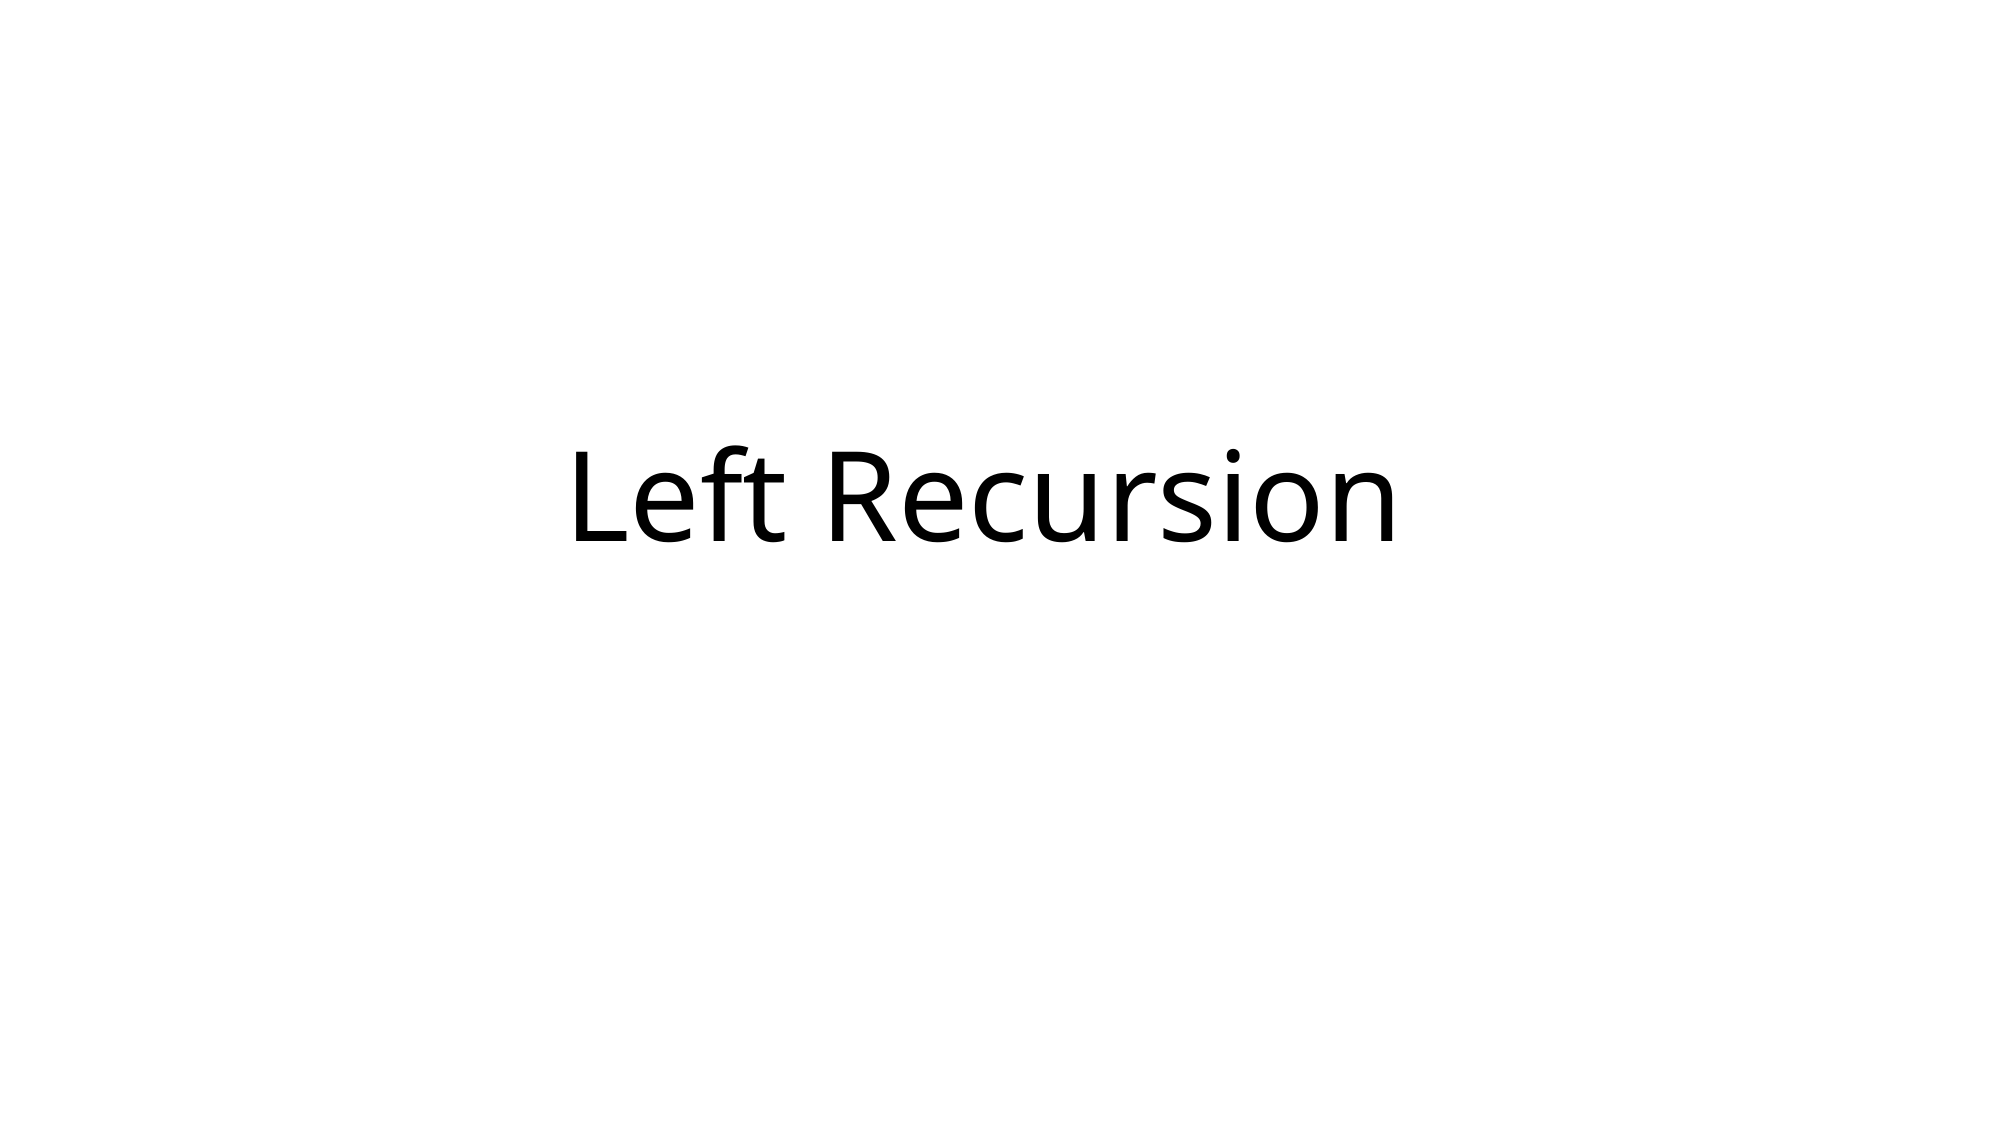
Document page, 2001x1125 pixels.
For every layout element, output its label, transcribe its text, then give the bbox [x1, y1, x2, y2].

title Left Recursion [249, 184, 1750, 576]
